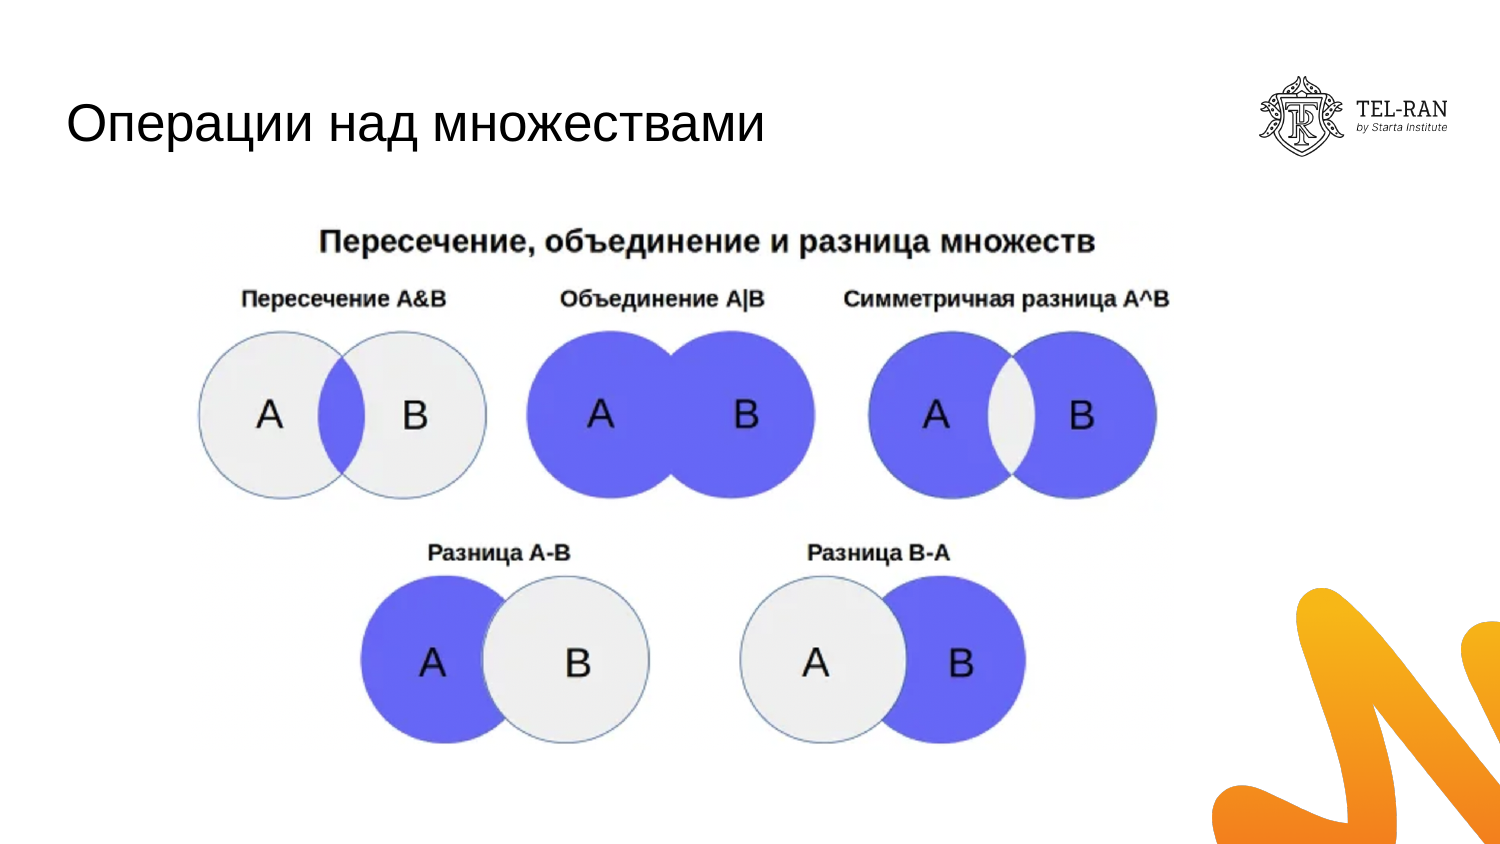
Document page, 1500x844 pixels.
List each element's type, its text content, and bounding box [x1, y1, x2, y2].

picture [1259, 76, 1447, 157]
title Операции над множествами [51, 72, 1449, 167]
picture [190, 221, 1500, 844]
